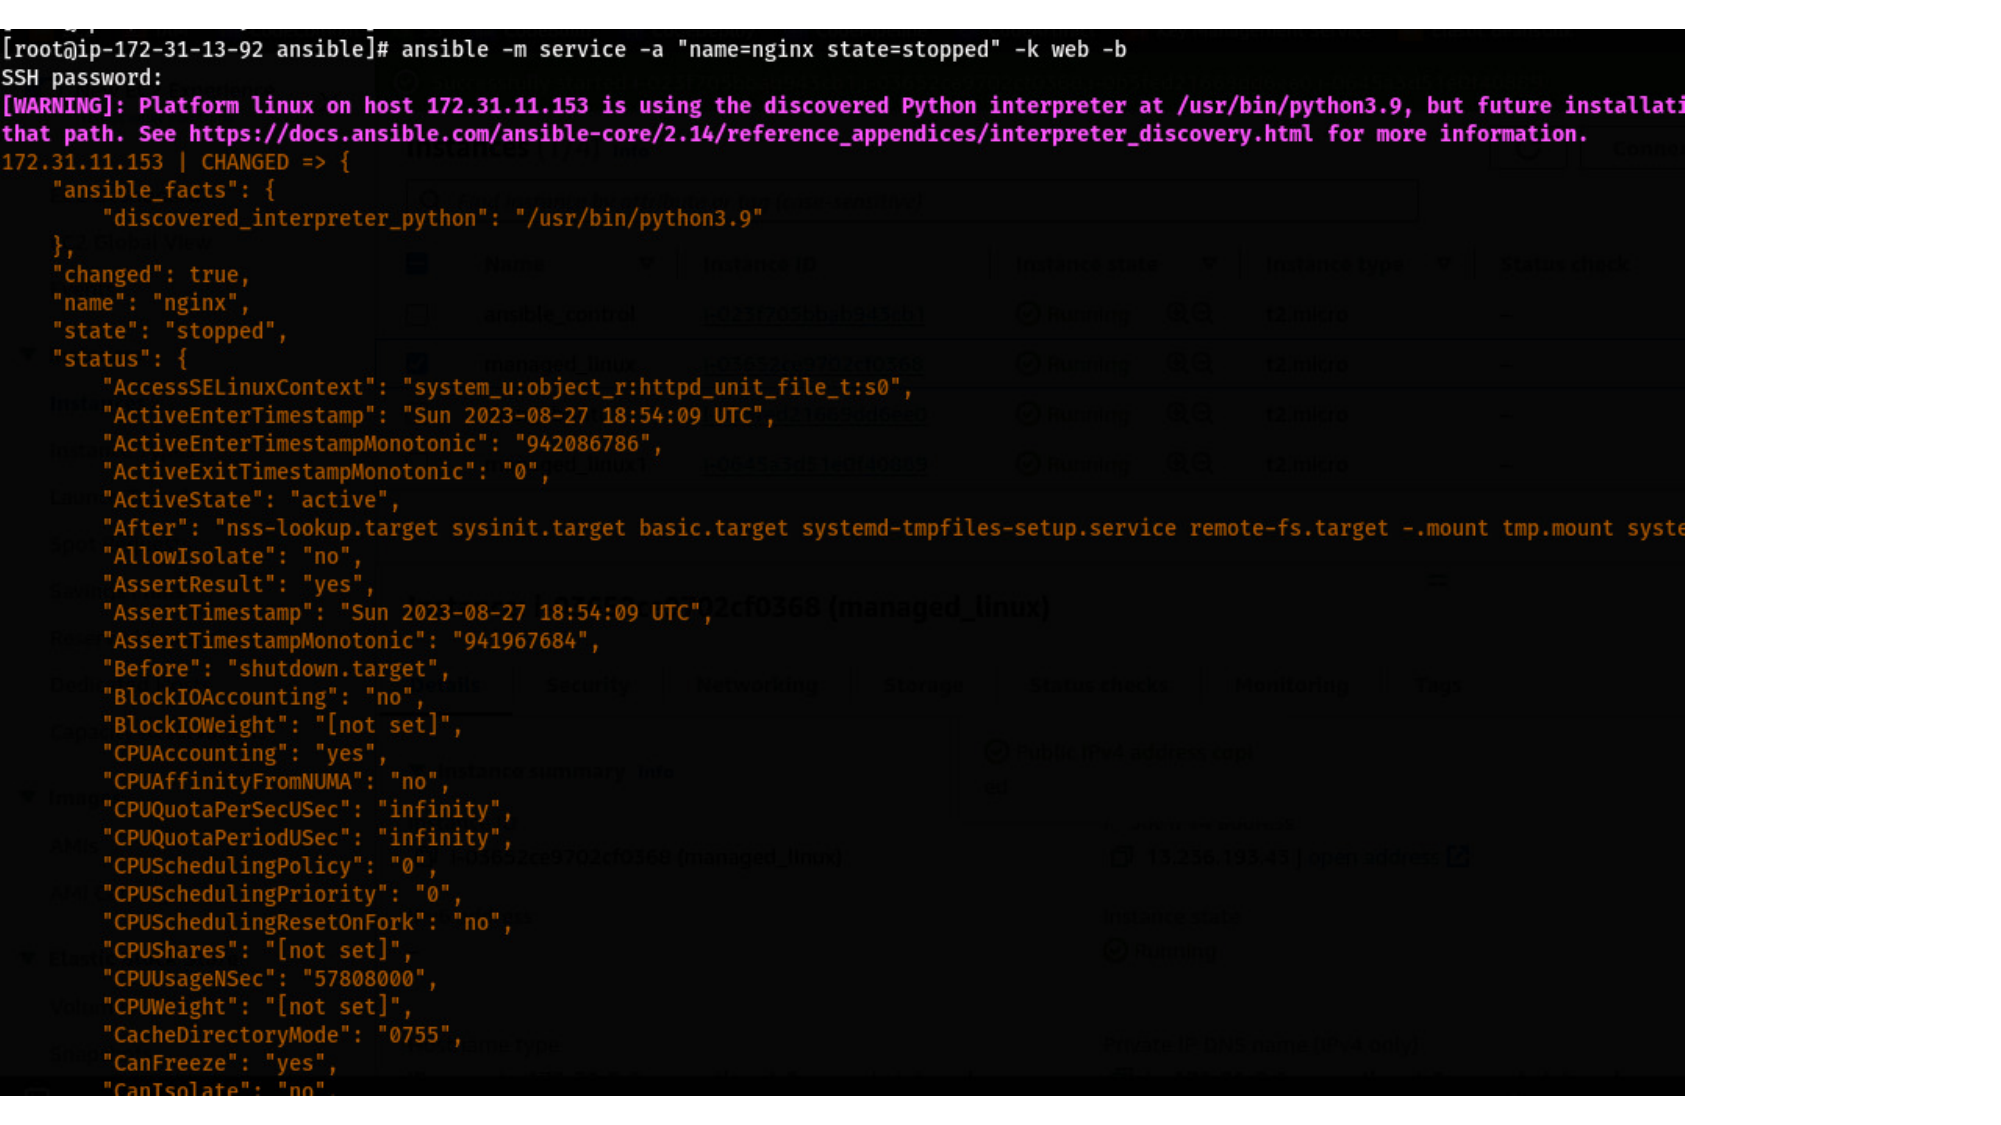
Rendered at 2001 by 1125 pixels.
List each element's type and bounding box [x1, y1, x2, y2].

picture [0, 29, 1685, 1096]
